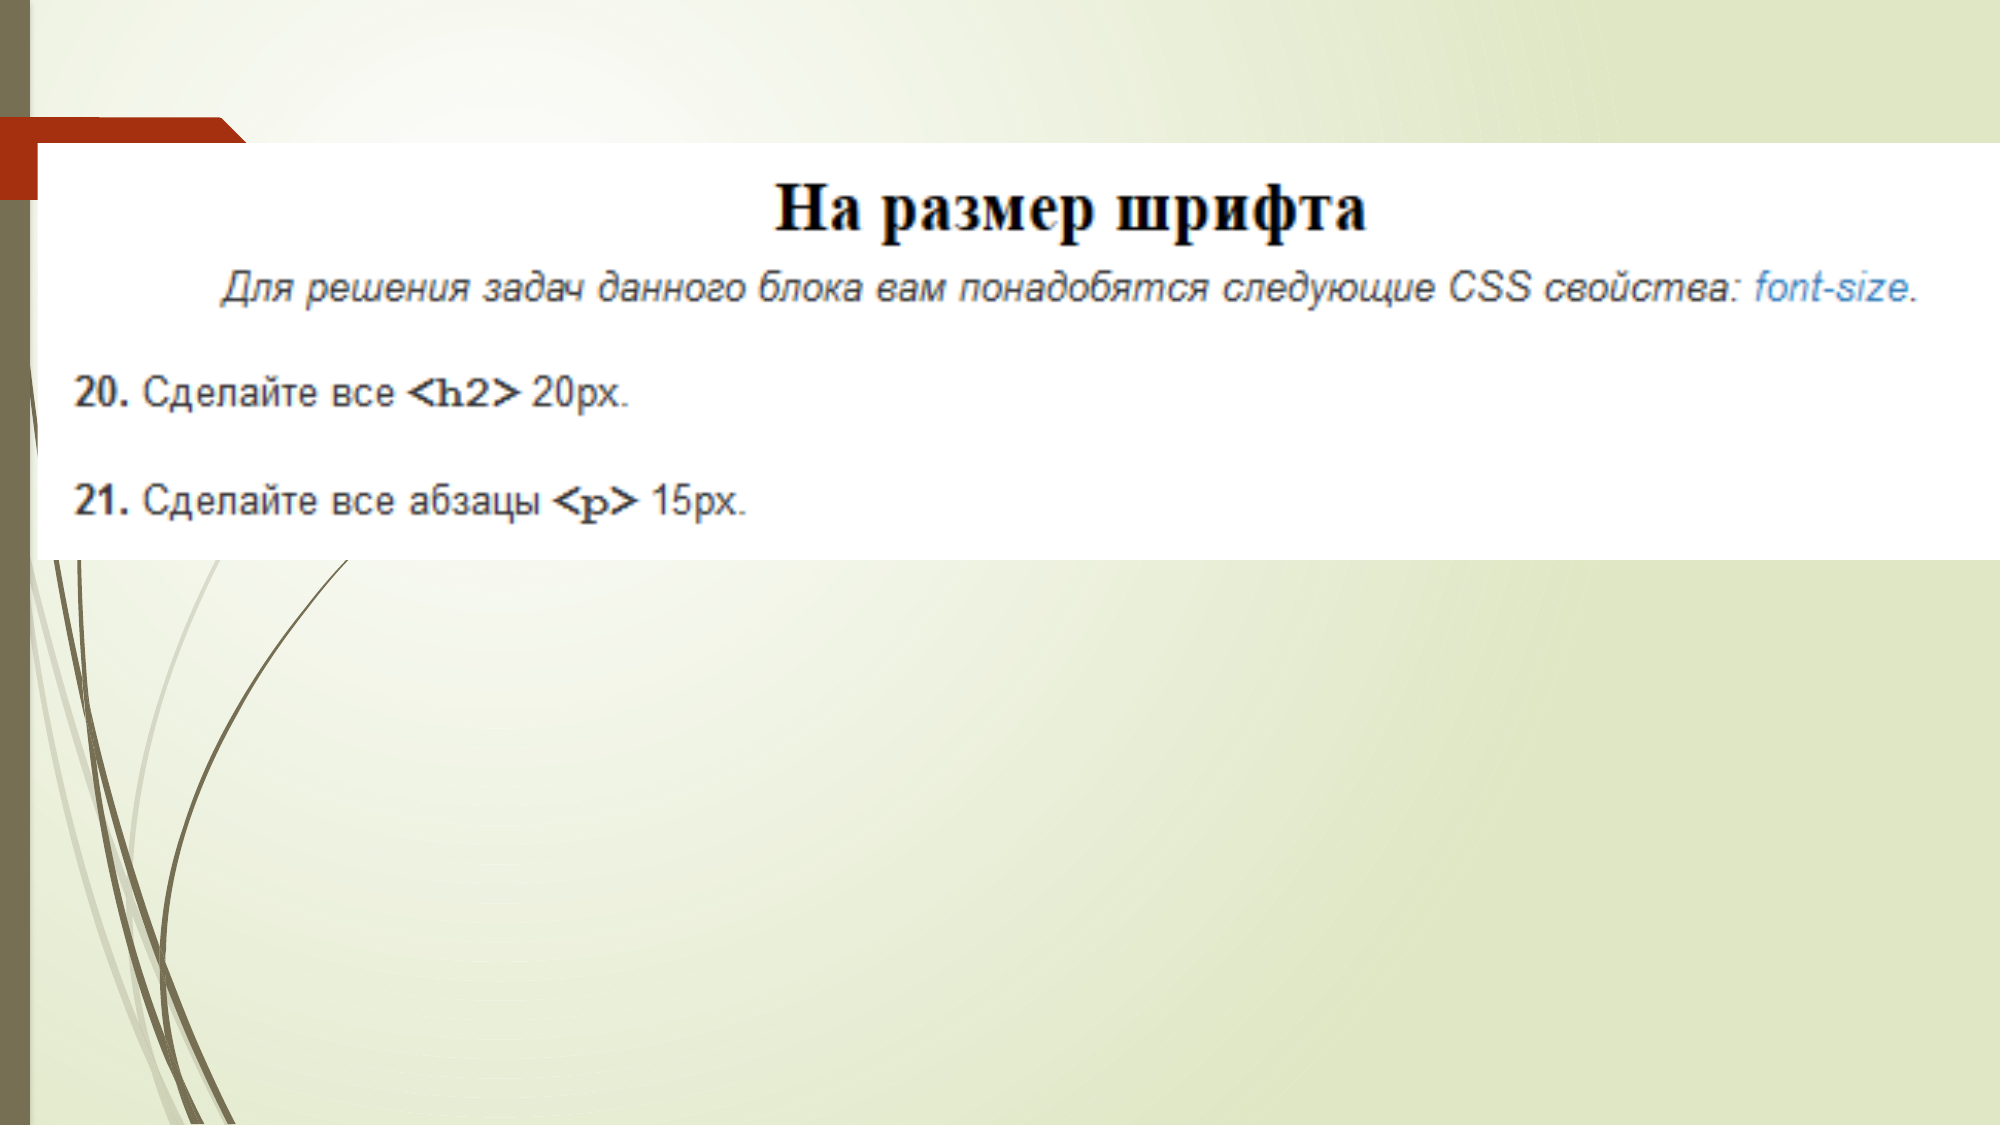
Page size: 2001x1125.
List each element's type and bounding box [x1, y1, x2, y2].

picture [37, 143, 2000, 560]
